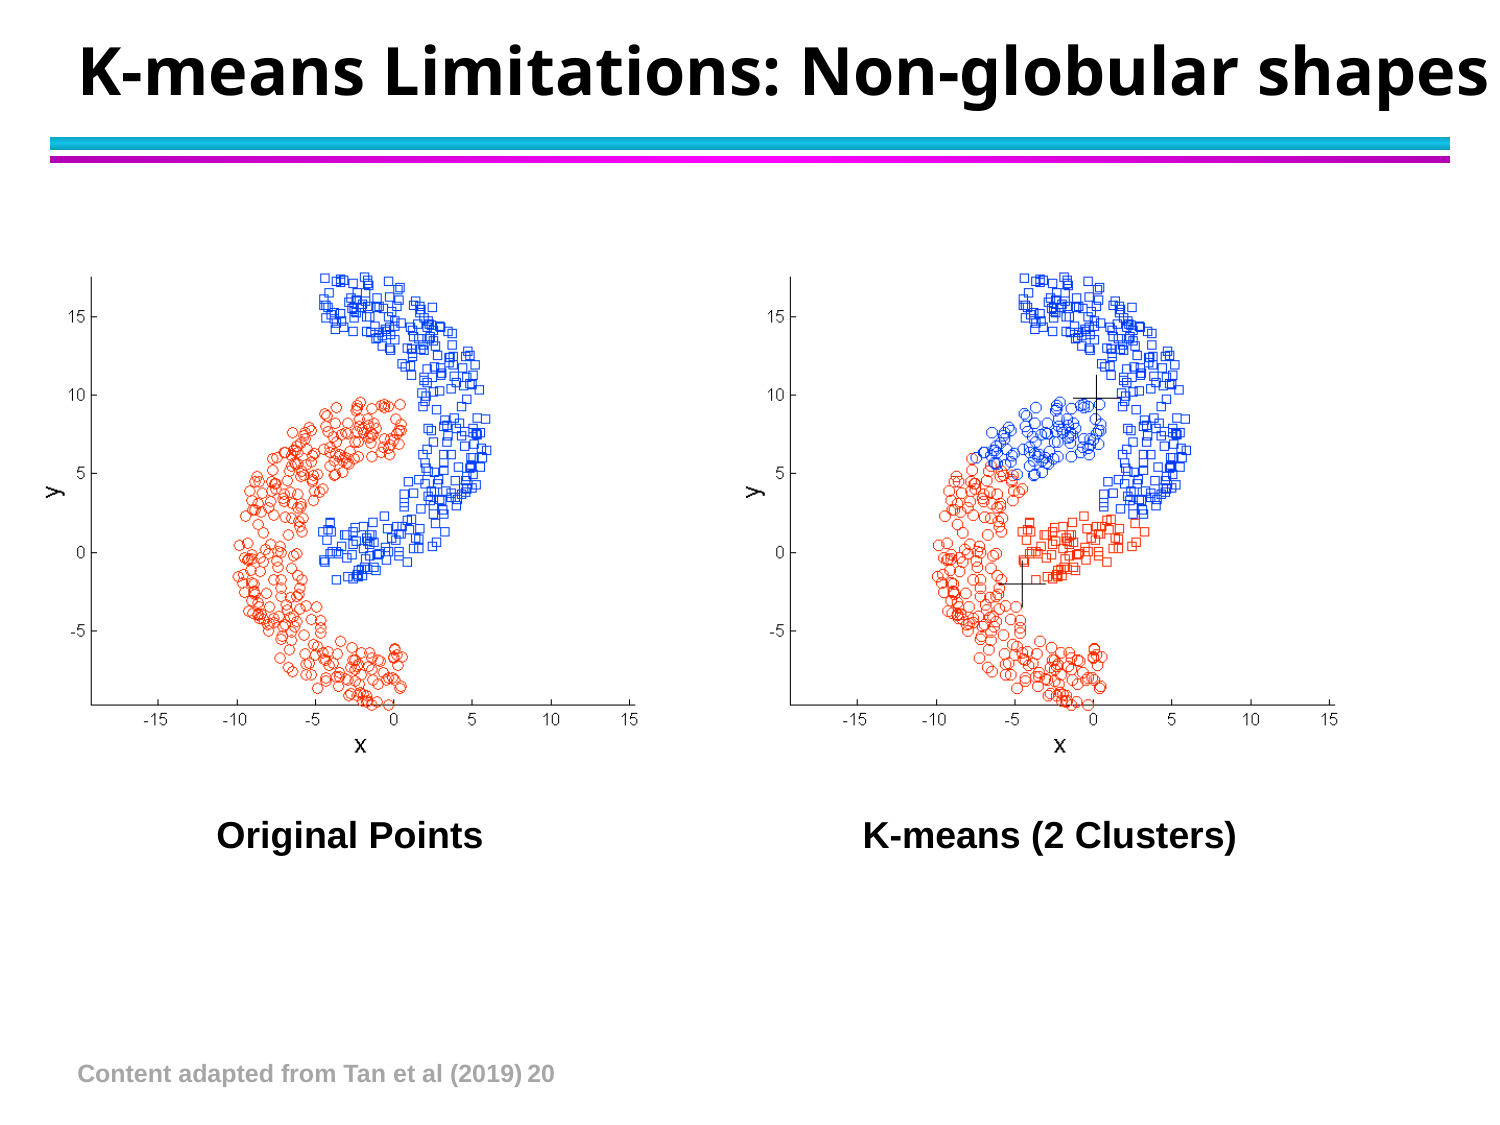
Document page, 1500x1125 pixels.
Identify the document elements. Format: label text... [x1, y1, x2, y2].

picture [0, 237, 1401, 763]
text_box K-means (2 Clusters) [847, 804, 1253, 864]
title K-means Limitations: Non-globular shapes [62, 24, 1500, 116]
text_box Original Points [181, 804, 519, 864]
